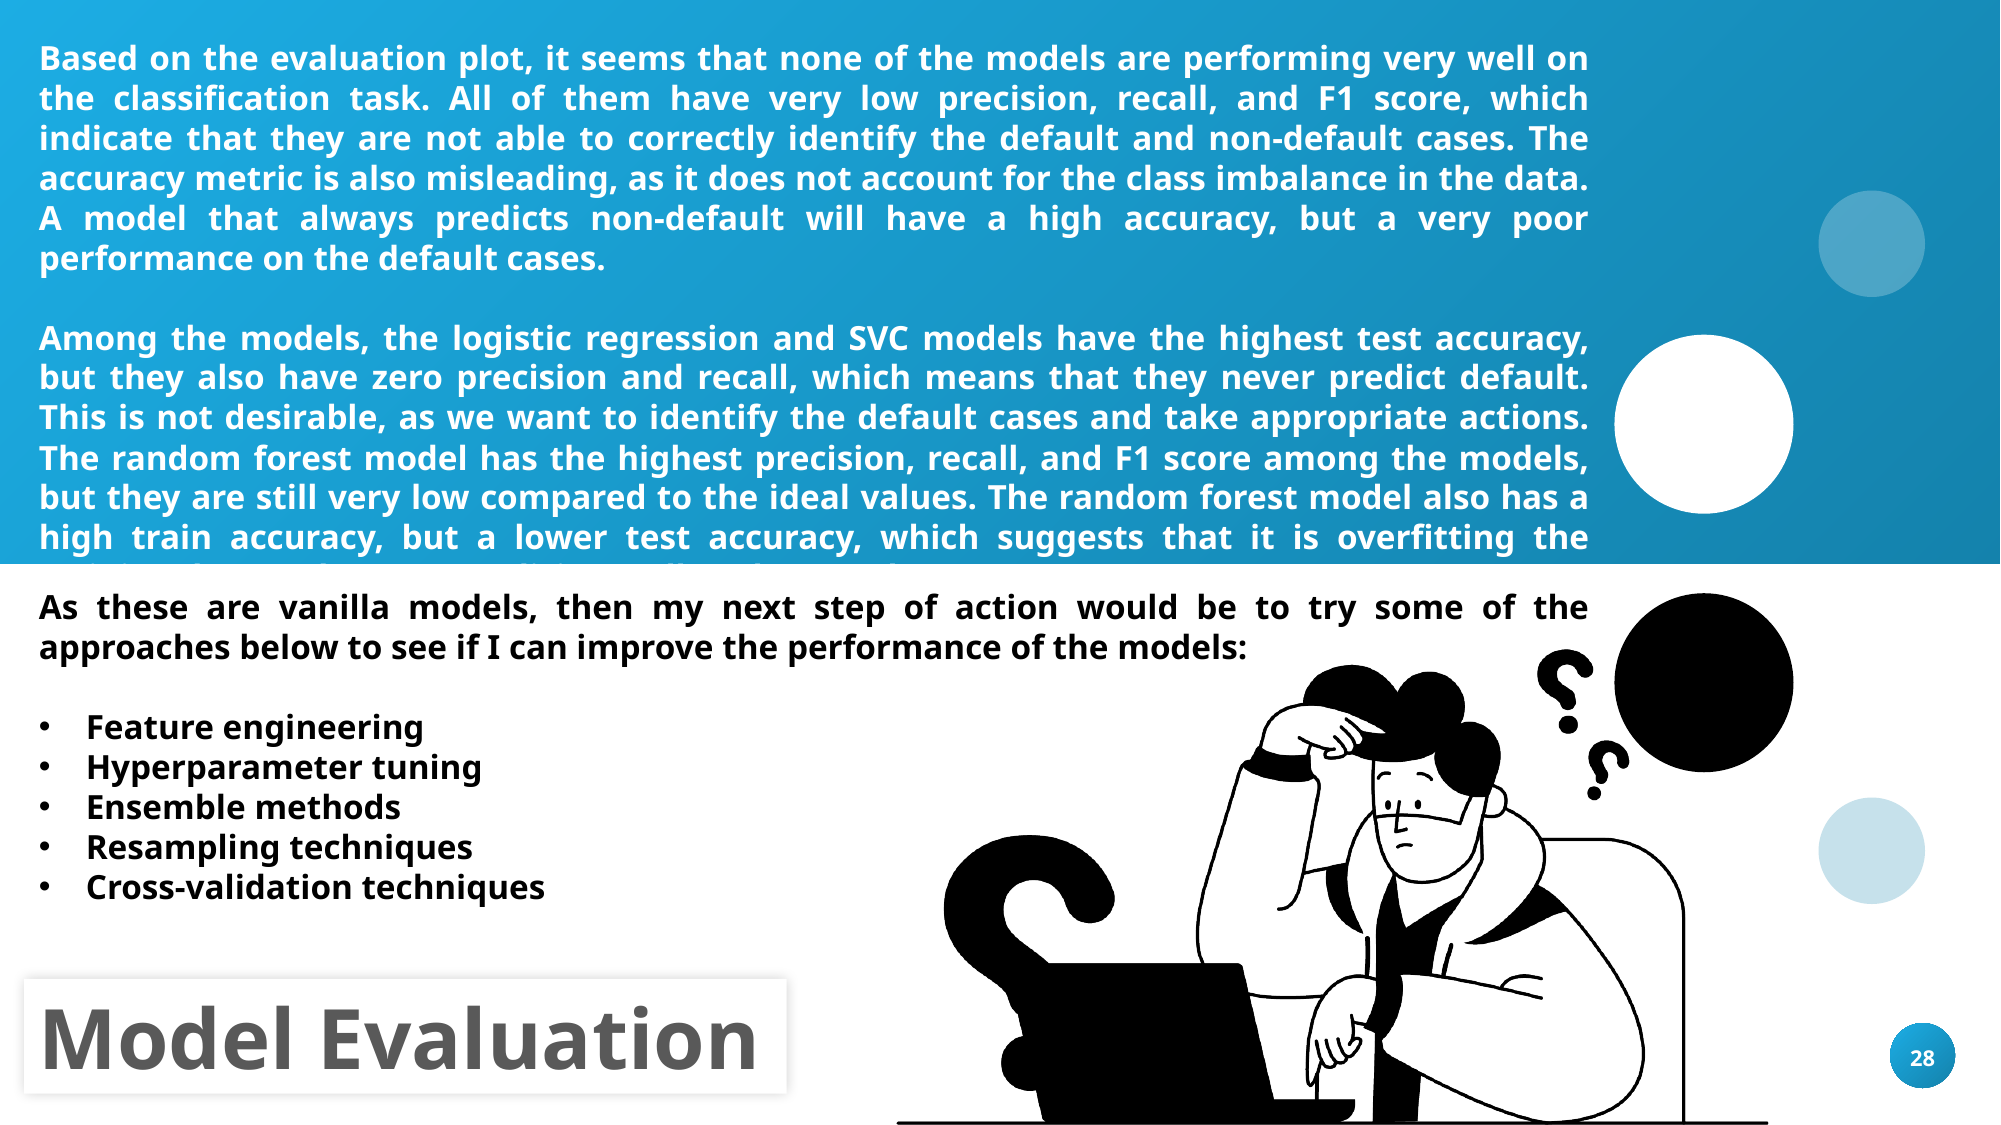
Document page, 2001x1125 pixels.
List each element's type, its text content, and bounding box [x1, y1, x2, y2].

text_box Model Evaluation [24, 978, 787, 1094]
text_box [1817, 796, 1927, 906]
text_box Based on the evaluation plot, it seems that none of the models are performing very well on the classification task. All of them have very low precision, recall, and F1 score, which indicate that they are not able to correctly identify the default and non-default cases. The accuracy metric is also misleading, as it does not account for the class imbalance in the data. A model that always predicts non-default will have a high accuracy, but a very poor performance on the default cases. Among the models, the logistic regression and SVC models have the highest test accuracy, but they also have zero precision and recall, which means that they never predict default. This is not desirable, as we want to identify the default cases and take appropriate actions. The random forest model has the highest precision, recall, and F1 score among the models, but they are still very low compared to the ideal values. The random forest model also has a high train accuracy, but a lower test accuracy, which suggests that it is overfitting the training data and not generalizing well to the test data. [24, 29, 1607, 579]
picture [896, 649, 1769, 1125]
text_box [1613, 333, 1795, 516]
text_box As these are vanilla models, then my next step of action would be to try some of the approaches below to see if I can improve the performance of the models: Feature engineering Hyperparameter tuning Ensemble methods Resampling techniques Cross-validation techniques [24, 579, 1607, 914]
text_box [1621, 591, 1795, 741]
text_box [1817, 189, 1927, 299]
